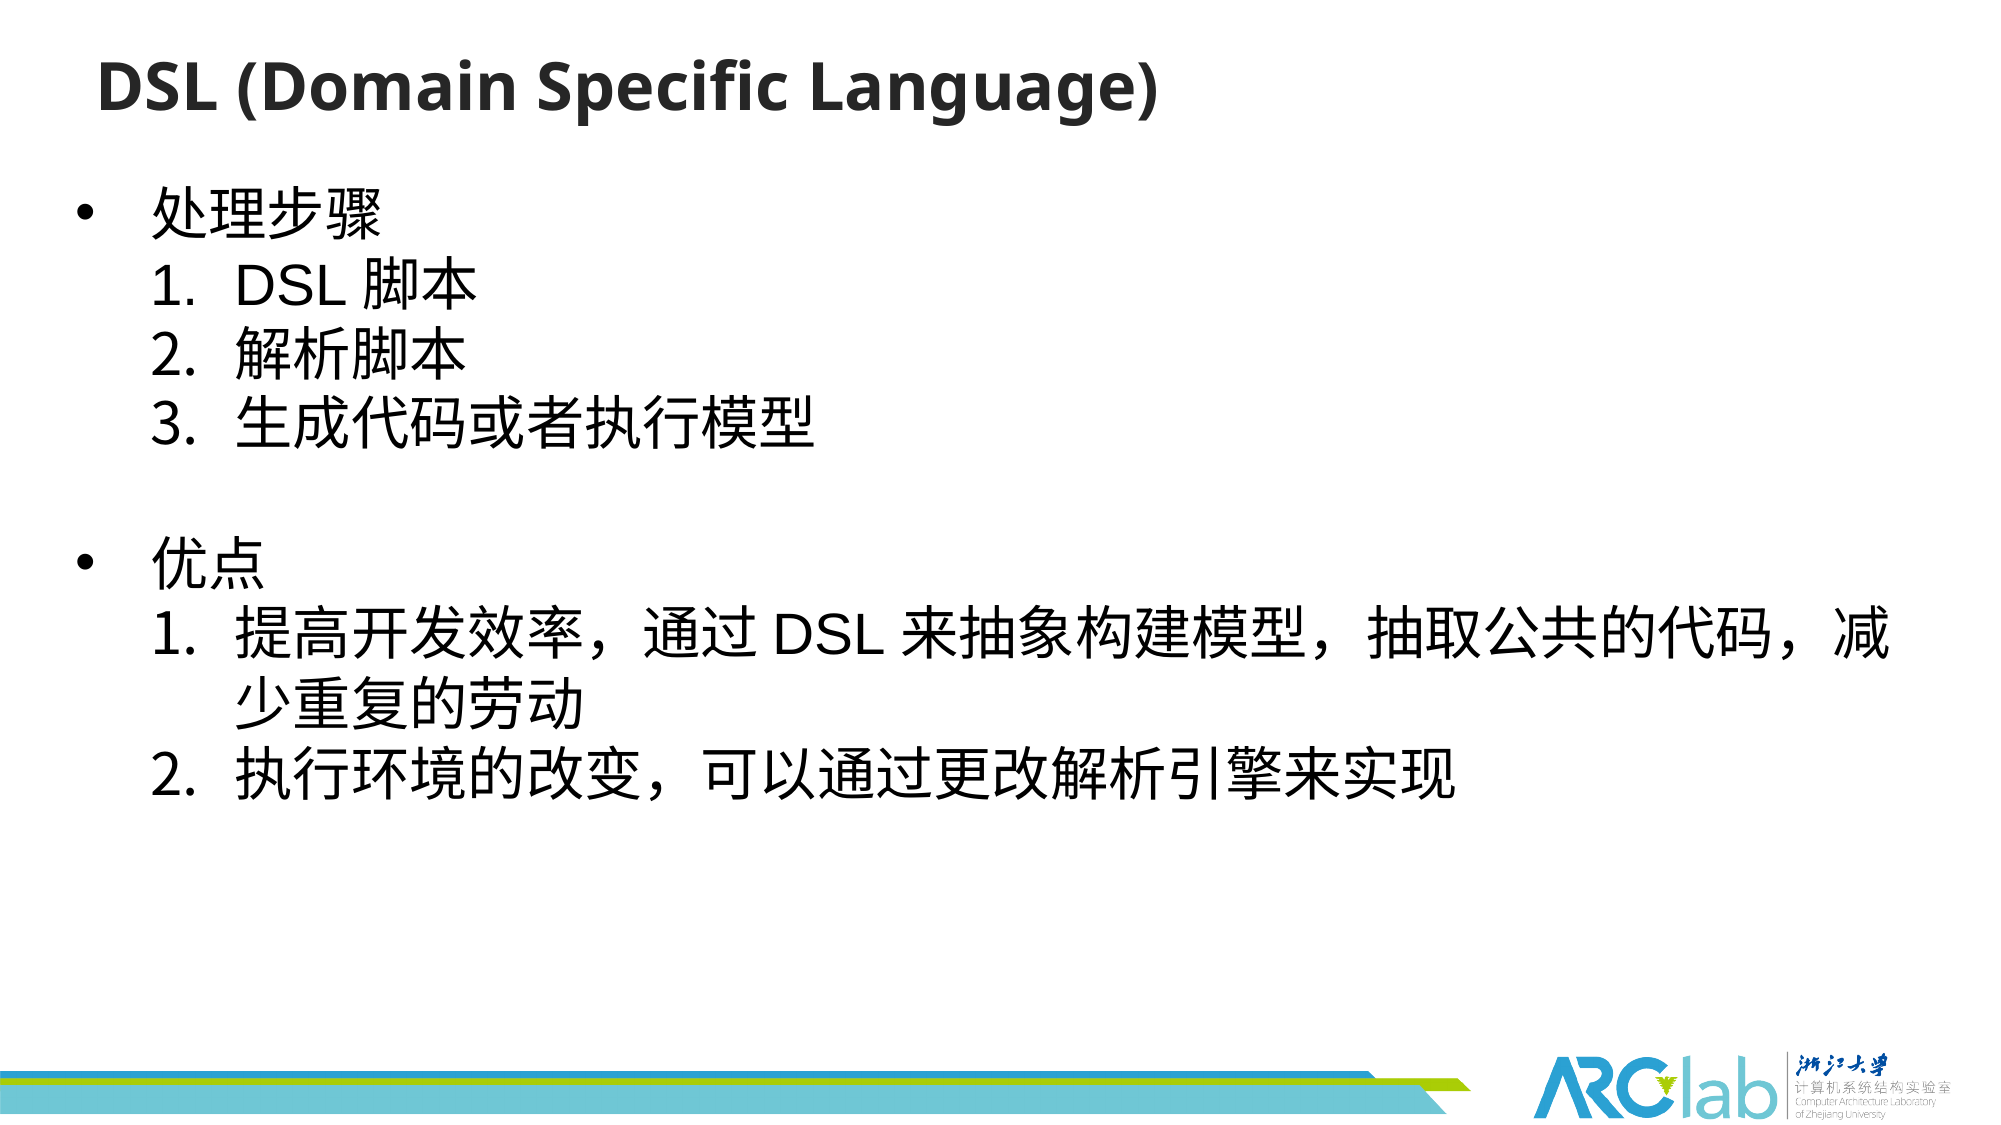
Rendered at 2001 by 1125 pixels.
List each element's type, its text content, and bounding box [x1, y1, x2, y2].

picture [0, 73, 2000, 1125]
text_box DSL (Domain Specific Language) [80, 36, 1176, 73]
